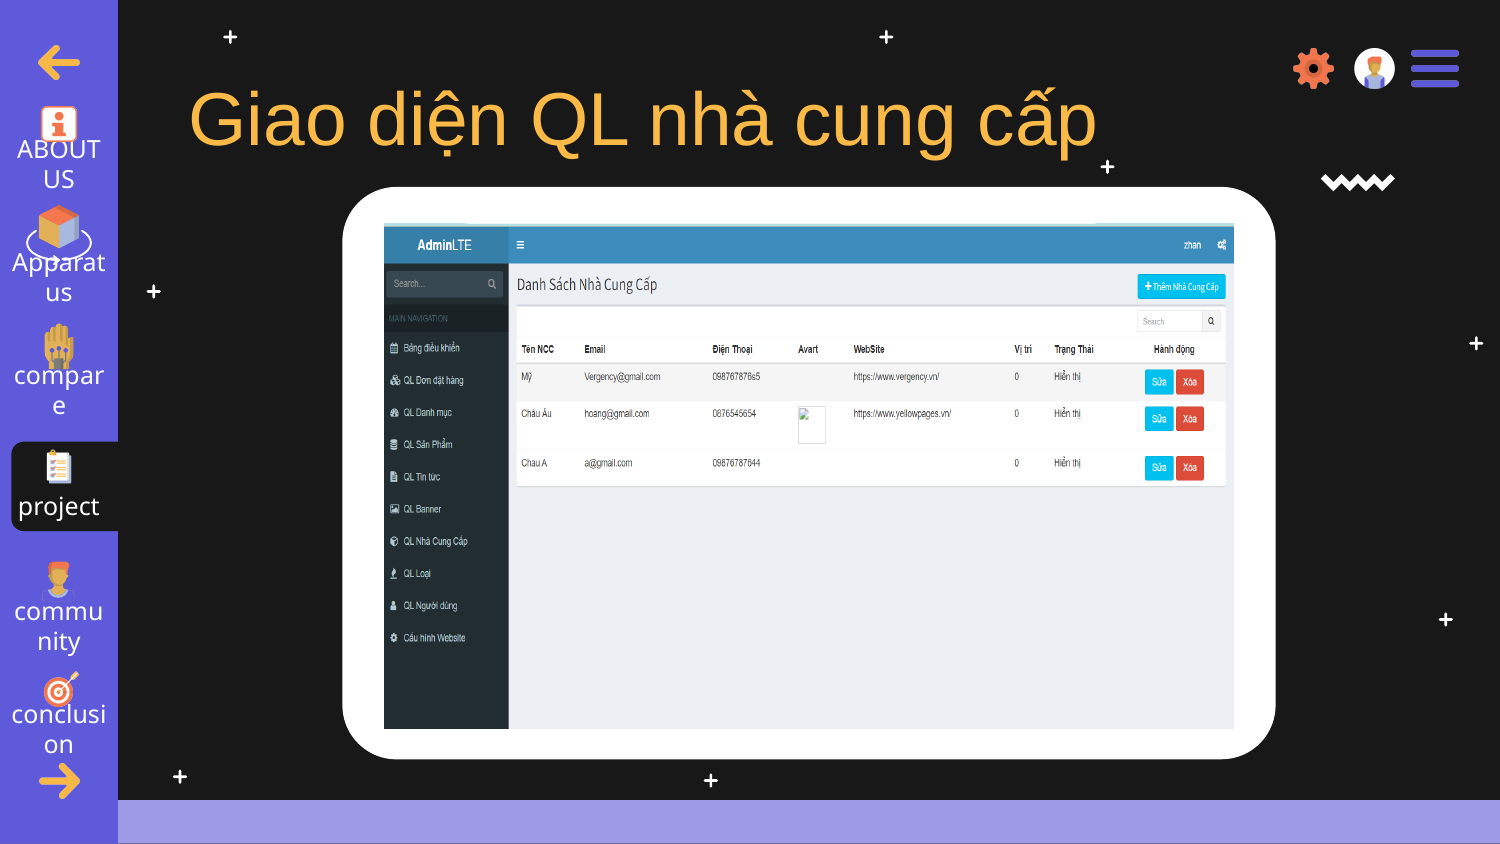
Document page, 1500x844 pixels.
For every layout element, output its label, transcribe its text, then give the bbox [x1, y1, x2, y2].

picture [1350, 48, 1398, 89]
picture [383, 223, 1235, 729]
picture [38, 763, 80, 799]
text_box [11, 561, 107, 648]
picture [38, 106, 80, 142]
picture [1290, 48, 1337, 89]
text_box [342, 186, 1276, 760]
text_box ABOUT US [11, 141, 107, 185]
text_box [11, 449, 107, 528]
picture [1411, 48, 1459, 89]
text_box [13, 441, 121, 532]
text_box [11, 323, 107, 412]
title Giao diện QL nhà cung cấp [188, 68, 1332, 163]
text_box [11, 671, 107, 751]
picture [38, 44, 80, 81]
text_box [11, 204, 107, 299]
